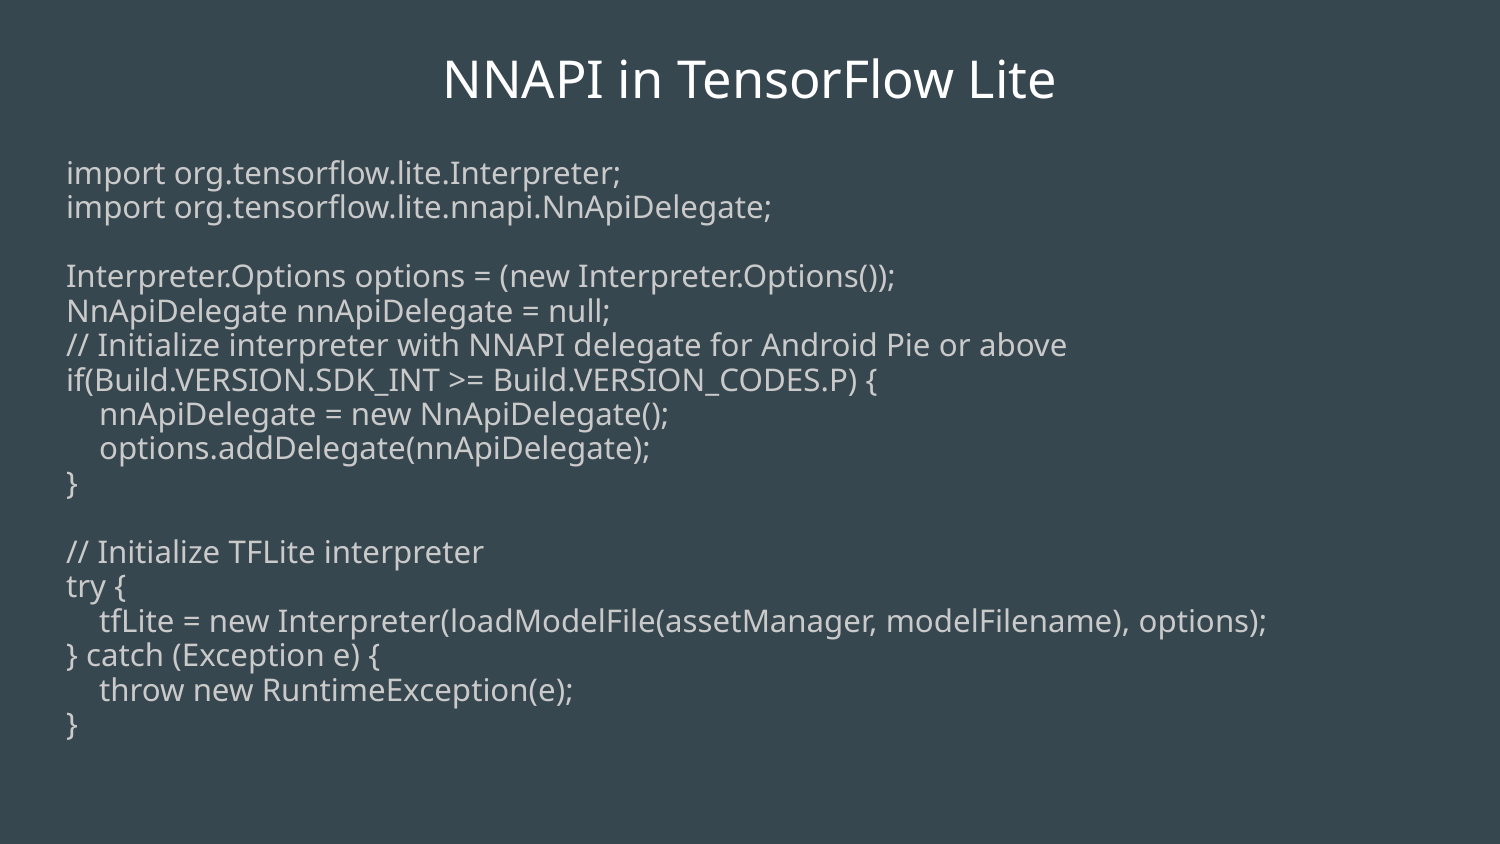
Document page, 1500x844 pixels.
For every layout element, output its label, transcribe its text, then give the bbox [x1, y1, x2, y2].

title NNAPI in TensorFlow Lite [50, 30, 1450, 126]
list import org.tensorflow.lite.Interpreter; import org.tensorflow.lite.nnapi.NnApiDelegate; Interpreter.Options options = (new Interpreter.Options()); NnApiDelegate nnApiDelegate = null; // Initialize interpreter with NNAPI delegate for Android Pie or above if(Build.VERSION.SDK_INT >= Build.VERSION_CODES.P) { nnApiDelegate = new NnApiDelegate(); options.addDelegate(nnApiDelegate); } // Initialize TFLite interpreter try { tfLite = new Interpreter(loadModelFile(assetManager, modelFilename), options); } catch (Exception e) { throw new RuntimeException(e); } [50, 141, 1450, 844]
